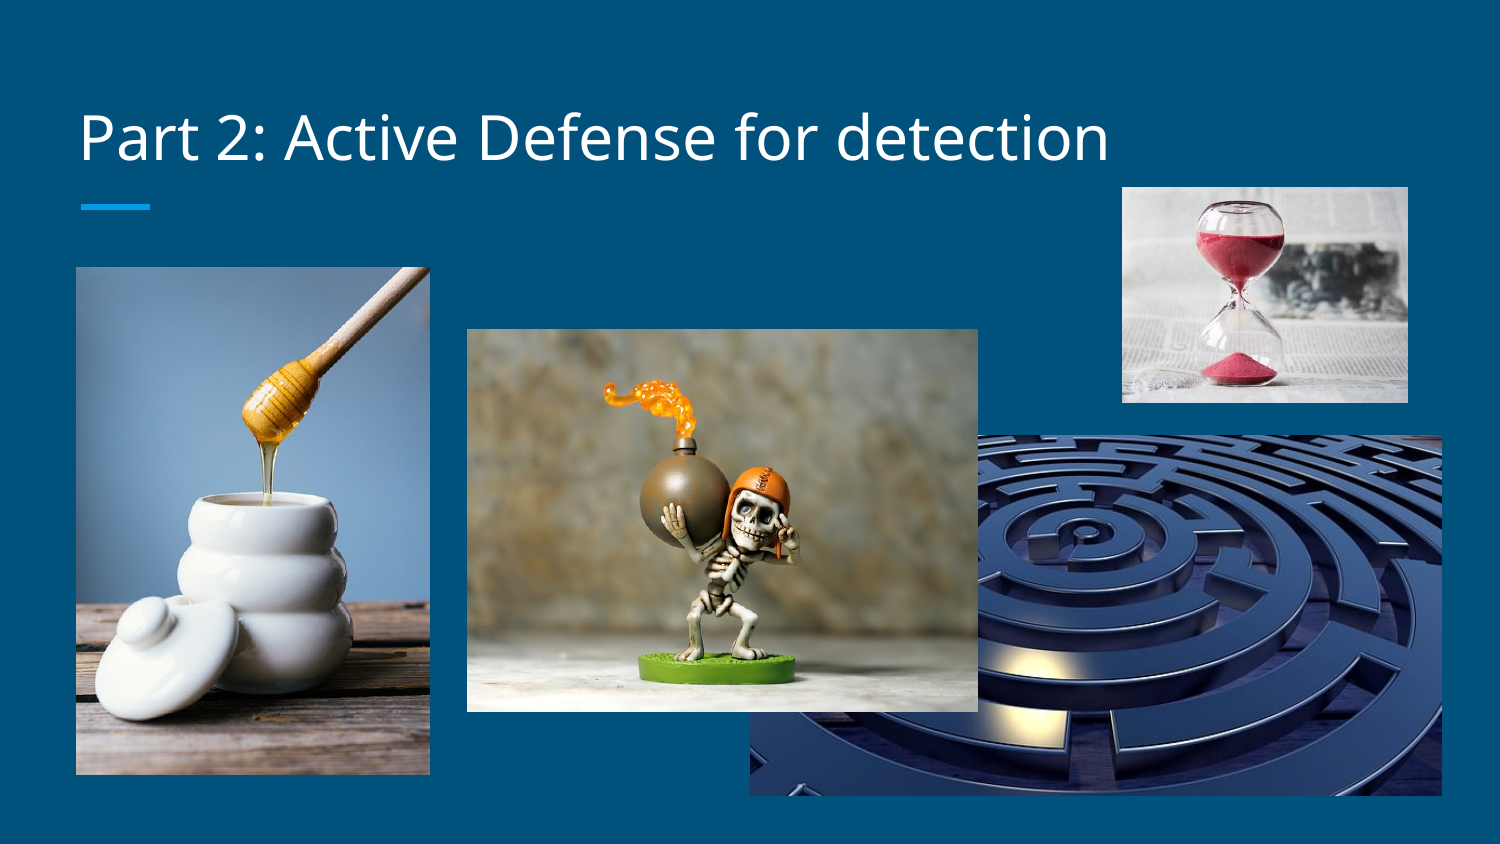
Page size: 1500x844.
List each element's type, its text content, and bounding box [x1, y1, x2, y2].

picture [468, 330, 1441, 795]
title Part 2: Active Defense for detection [63, 75, 1408, 188]
picture [1123, 188, 1407, 402]
picture [77, 268, 429, 774]
